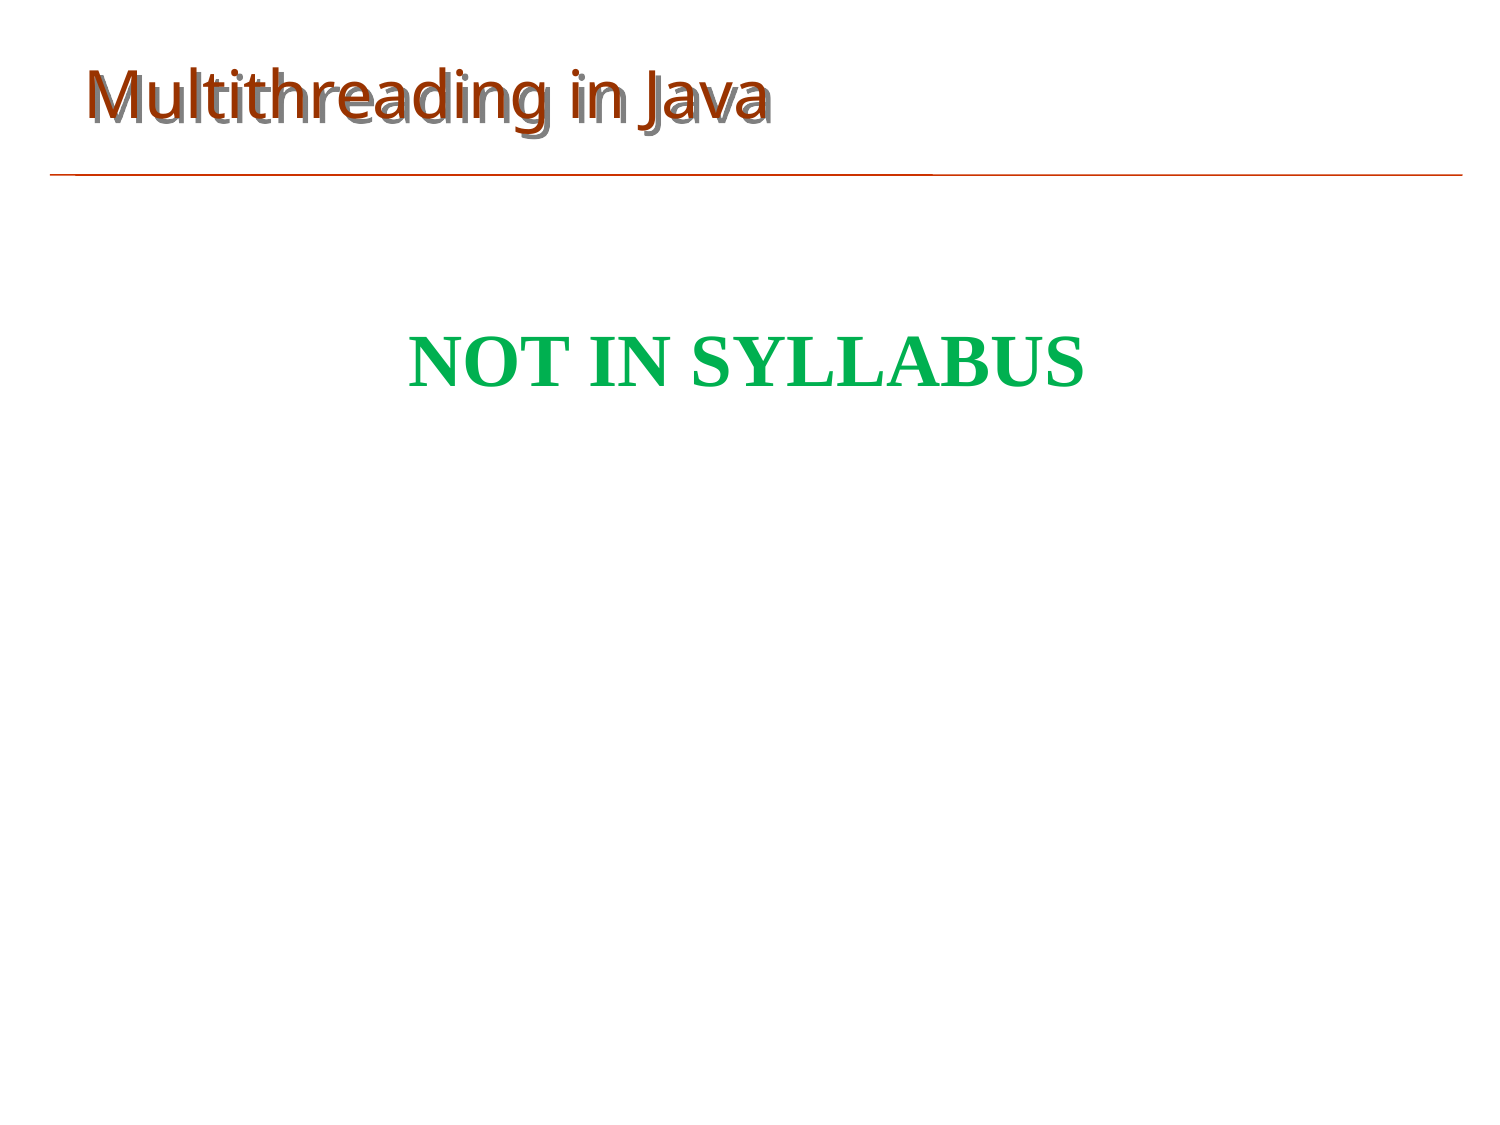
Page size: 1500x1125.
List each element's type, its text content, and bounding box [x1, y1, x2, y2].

text_box NOT IN SYLLABUS [42, 303, 1453, 1001]
text_box Multithreading in Java [68, 44, 969, 140]
